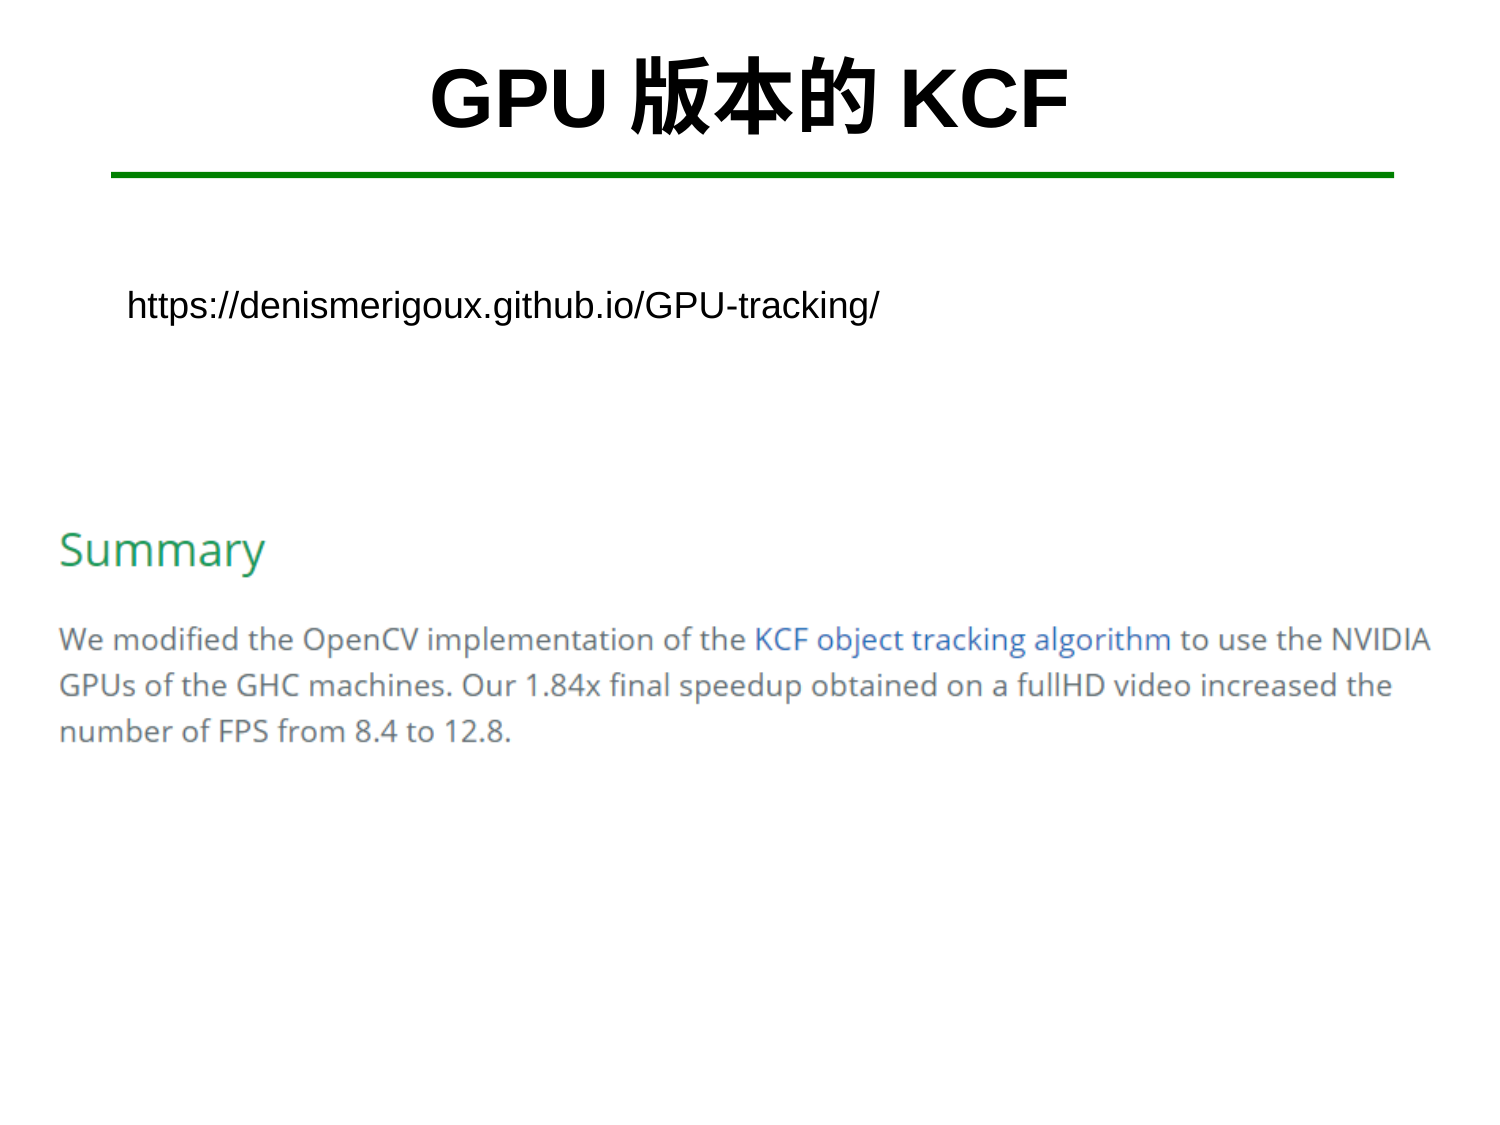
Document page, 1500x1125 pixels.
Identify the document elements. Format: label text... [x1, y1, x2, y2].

title GPU版本的KCF [75, 0, 1425, 188]
text_box https://denismerigoux.github.io/GPU-tracking/ [112, 273, 1199, 334]
picture [29, 510, 1468, 774]
